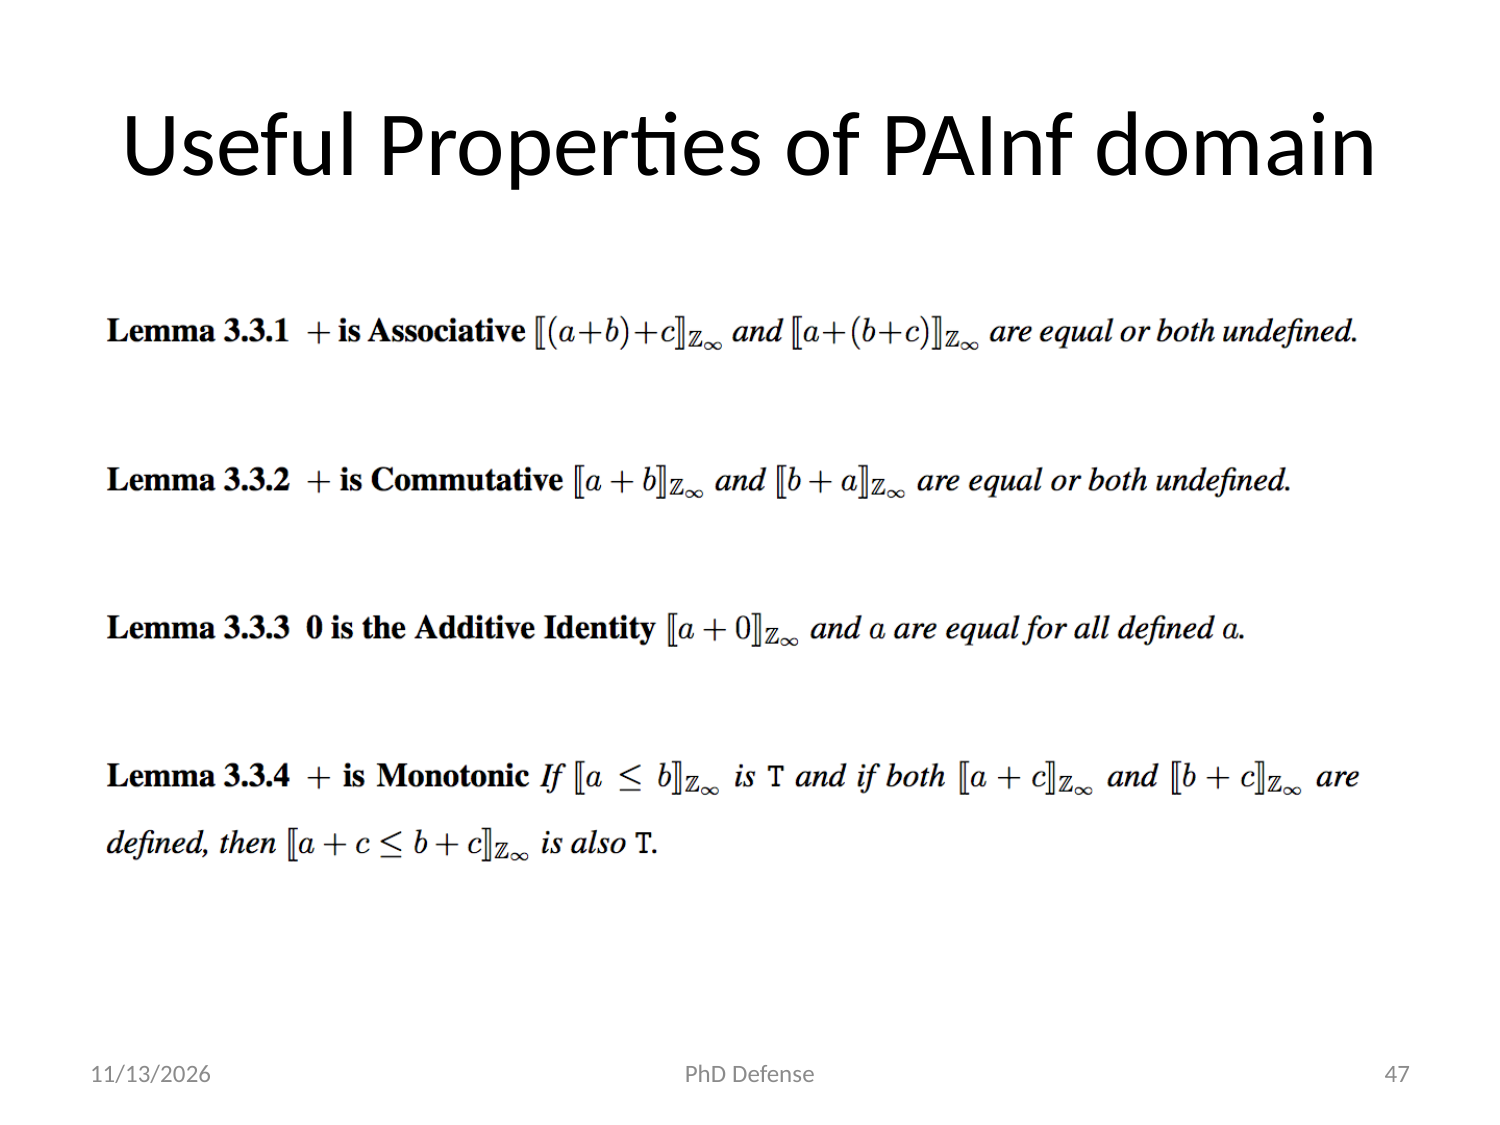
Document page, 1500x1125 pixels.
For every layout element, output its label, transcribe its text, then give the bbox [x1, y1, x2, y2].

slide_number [75, 1042, 425, 1103]
title Useful Properties of PAInf domain [75, 45, 1425, 233]
picture [76, 283, 1421, 901]
footer PhD Defense [512, 1042, 988, 1103]
slide_number 47 [1074, 1042, 1425, 1103]
